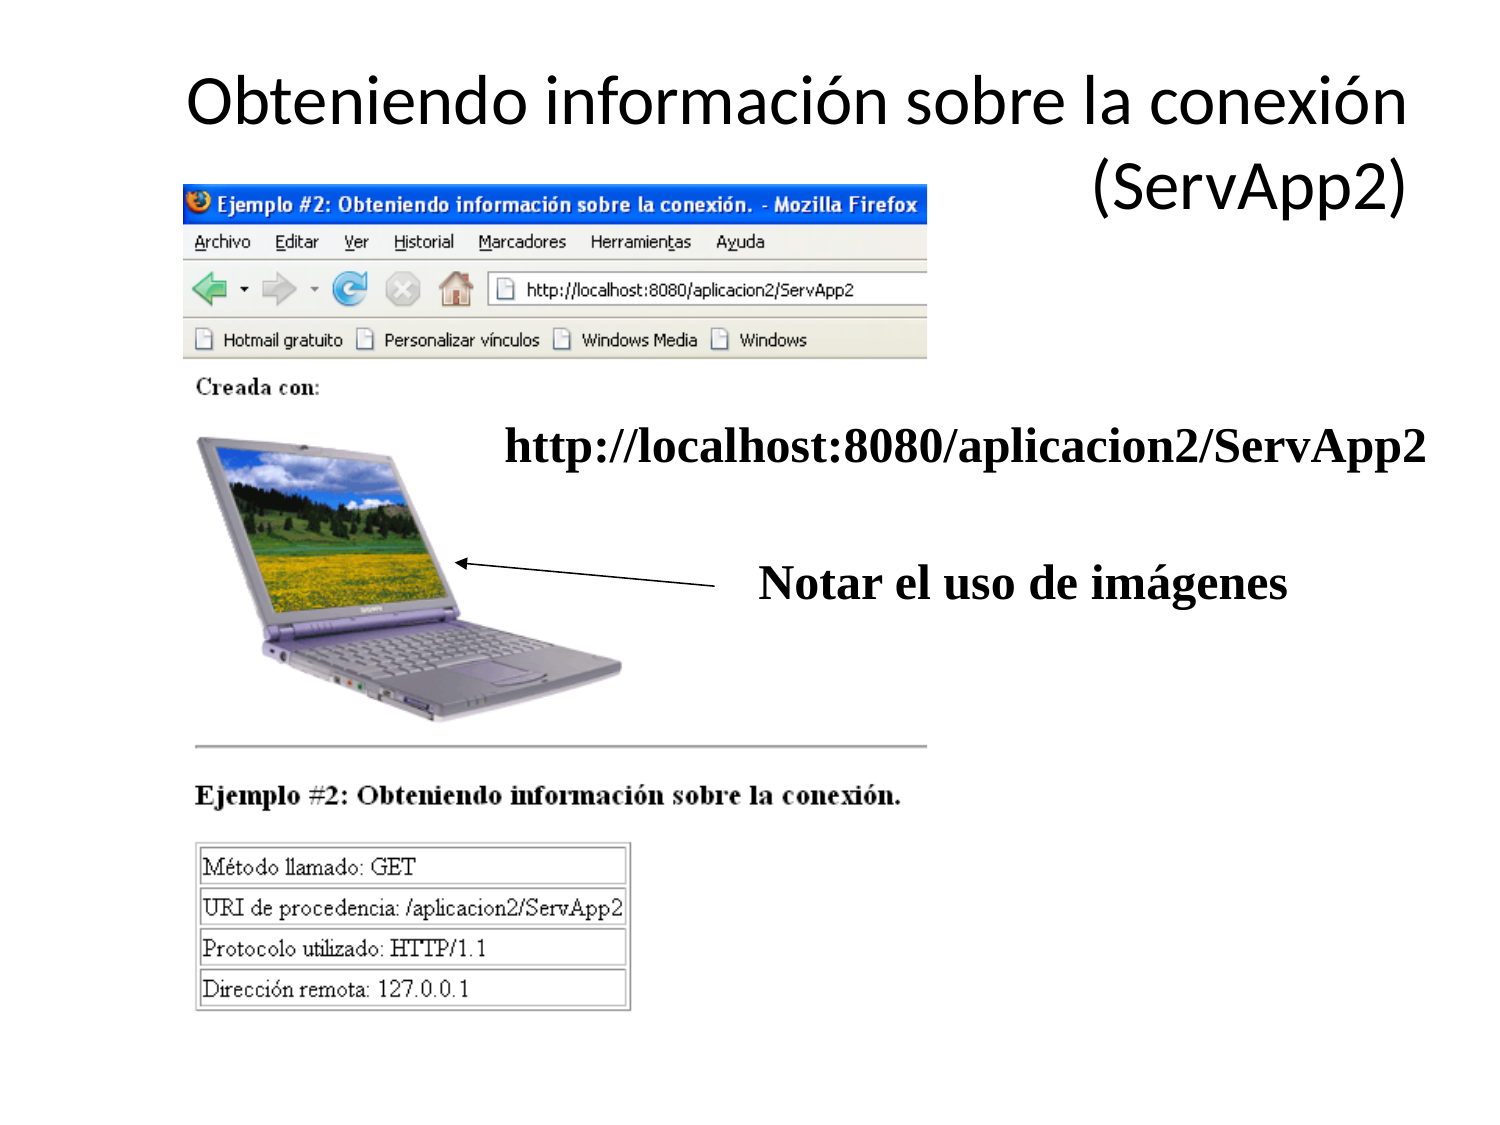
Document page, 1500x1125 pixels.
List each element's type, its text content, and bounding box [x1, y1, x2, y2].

text_box http://localhost:8080/aplicacion2/ServApp2 [931, 404, 1443, 480]
title Obteniendo información sobre la conexión (ServApp2) [75, 45, 1425, 233]
picture [182, 184, 928, 1031]
text_box Notar el uso de imágenes [931, 542, 1304, 617]
